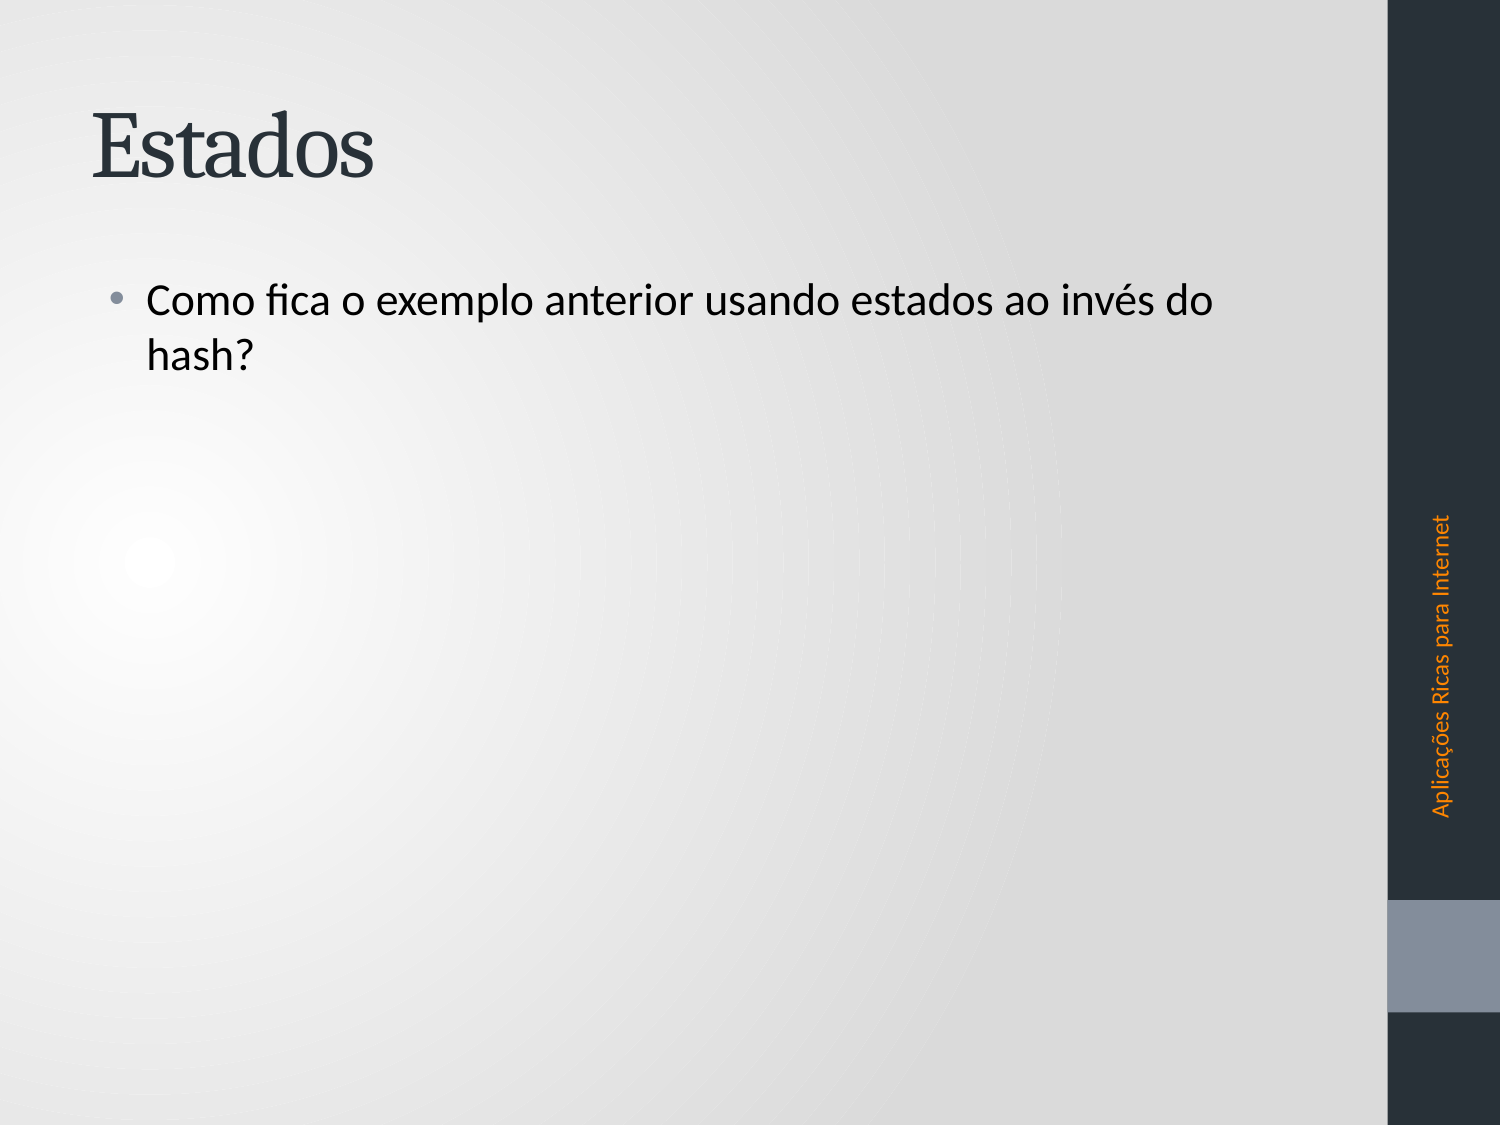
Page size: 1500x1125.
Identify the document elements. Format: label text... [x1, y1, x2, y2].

title Estados [75, 45, 1325, 233]
list Como fica o exemplo anterior usando estados ao invés do hash? [75, 262, 1325, 1050]
footer Aplicações Ricas para Internet [1408, 500, 1469, 889]
